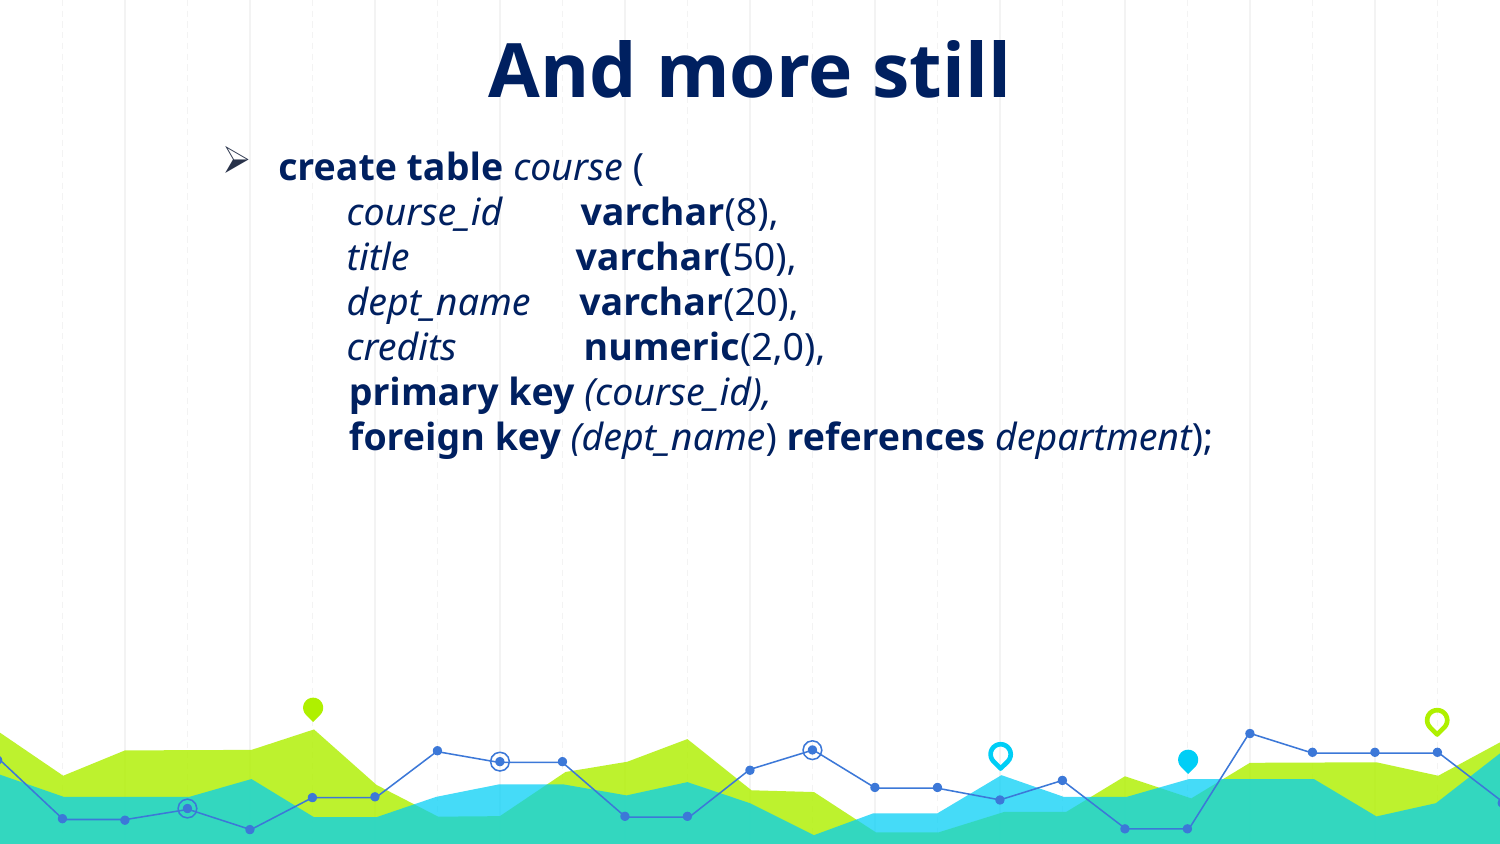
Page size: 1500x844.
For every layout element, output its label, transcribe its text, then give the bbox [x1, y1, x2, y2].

title And more still [0, 9, 1500, 128]
list create table course ( course_id varchar(8), title varchar(50), dept_name varchar(20), credits numeric(2,0), primary key (course_id), foreign key (dept_name) references department); [188, 127, 1312, 565]
